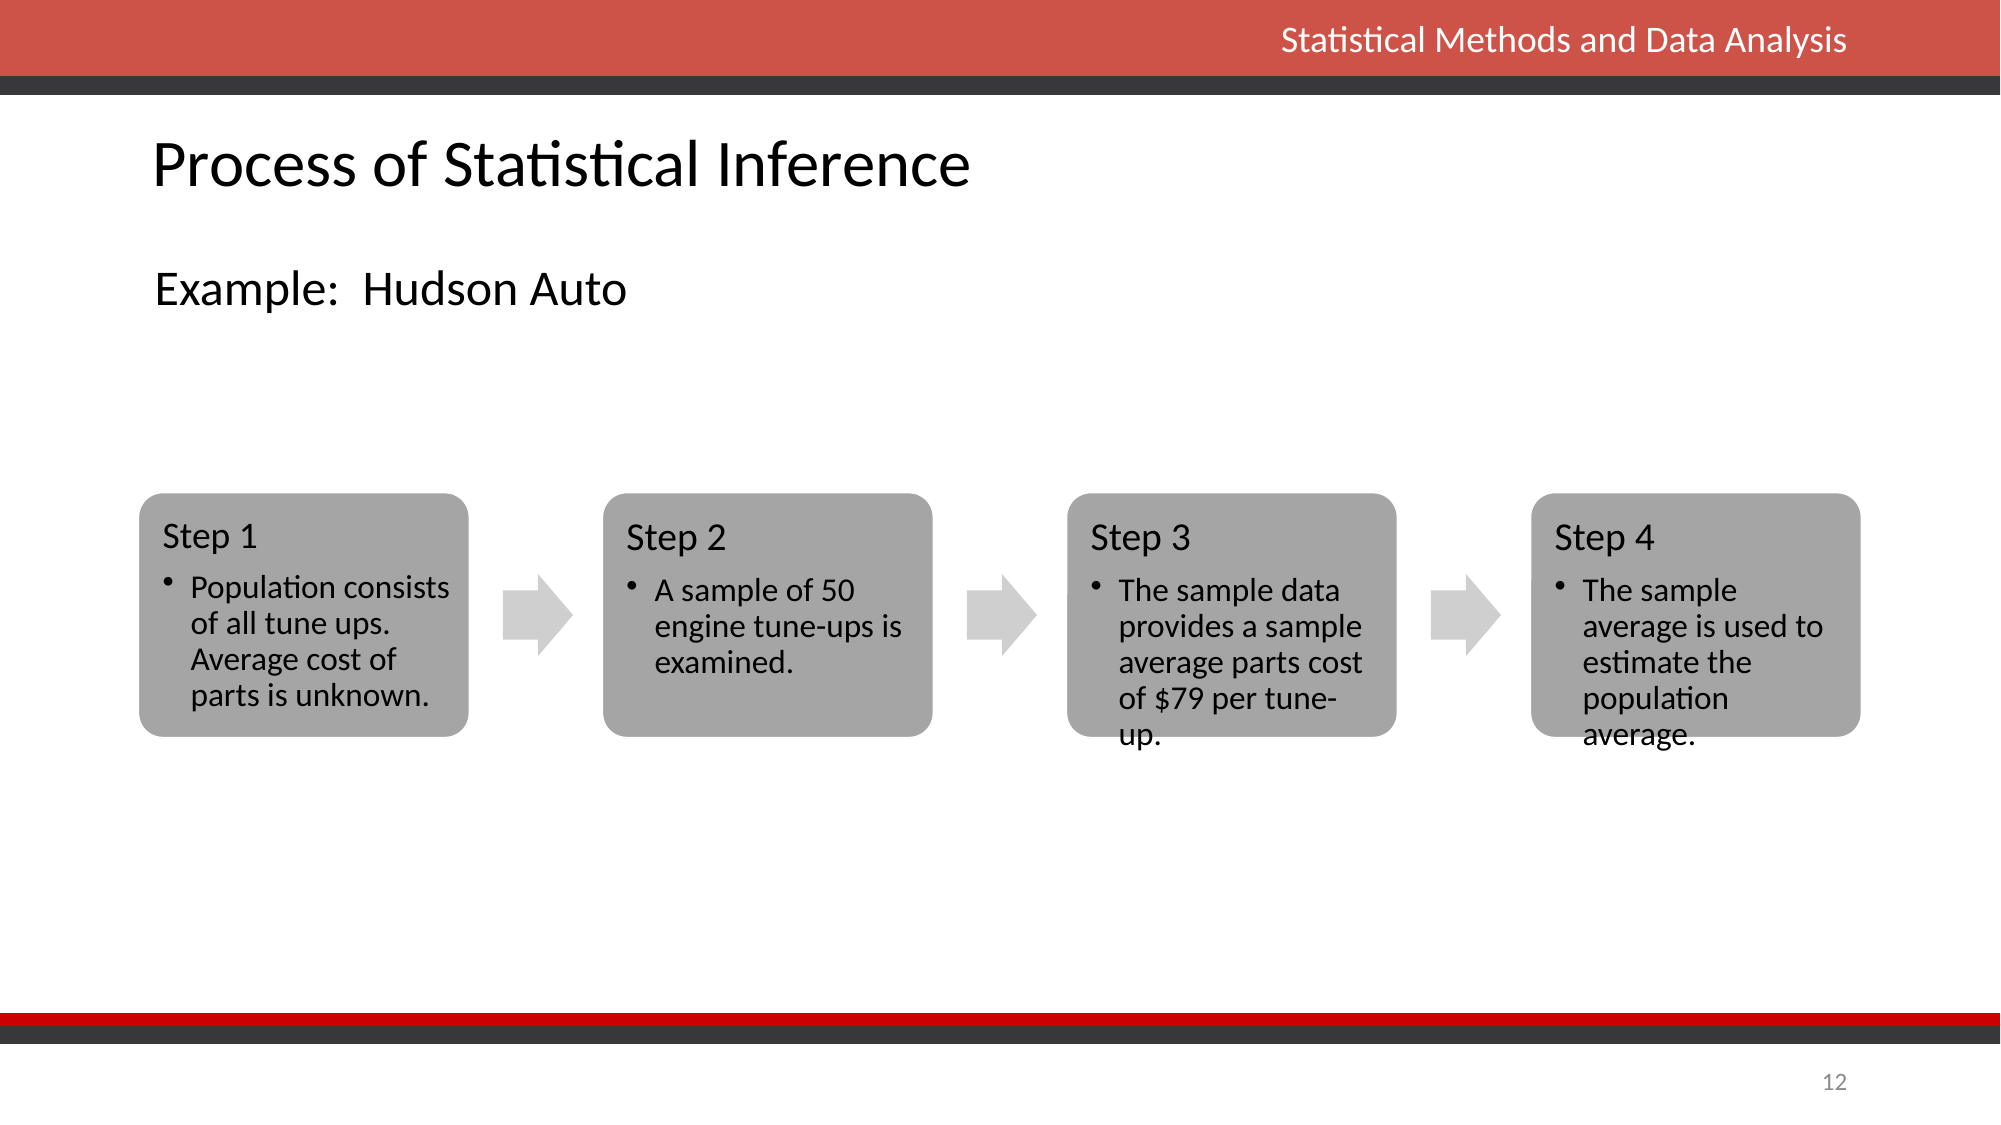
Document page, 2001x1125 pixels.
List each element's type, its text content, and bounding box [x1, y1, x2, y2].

picture [0, 76, 2001, 95]
picture [0, 1024, 2001, 1044]
title Process of Statistical Inference [137, 104, 1863, 225]
slide_number 12 [1759, 1057, 1863, 1103]
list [137, 240, 1863, 991]
